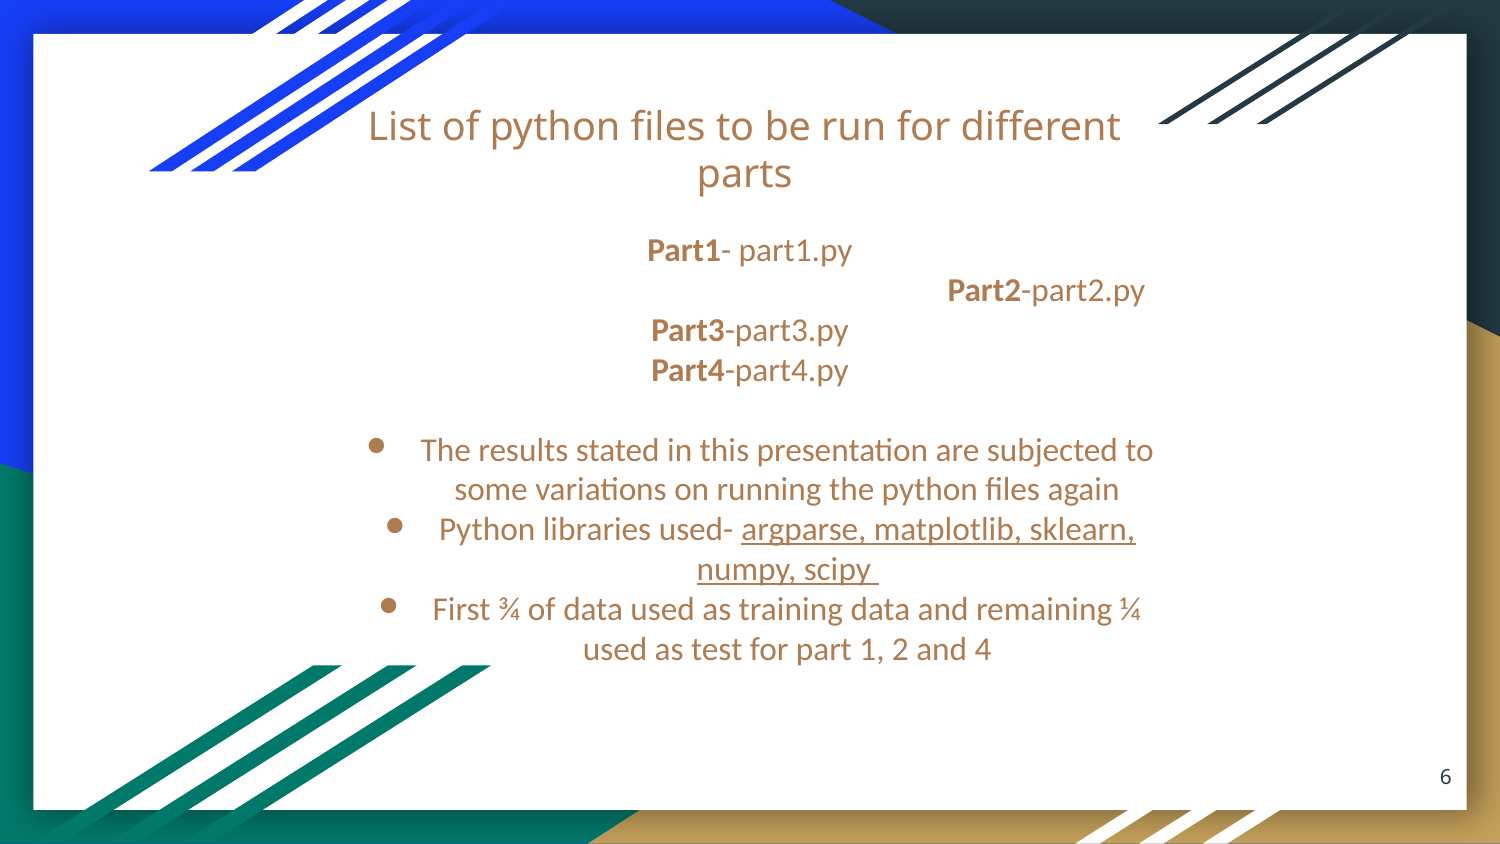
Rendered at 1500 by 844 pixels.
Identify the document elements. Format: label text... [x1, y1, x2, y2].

slide_number ‹#› [1376, 745, 1467, 810]
subtitle Part1- part1.py Part2-part2.py Part3-part3.py Part4-part4.py The results stated in this presentation are subjected to some variations on running the python files again Python libraries used- argparse, matplotlib, sklearn, numpy, scipy First ¾ of data used as training data and remaining ¼ used as test for part 1, 2 and 4 [310, 213, 1190, 406]
title List of python files to be run for different parts [304, 66, 1185, 230]
